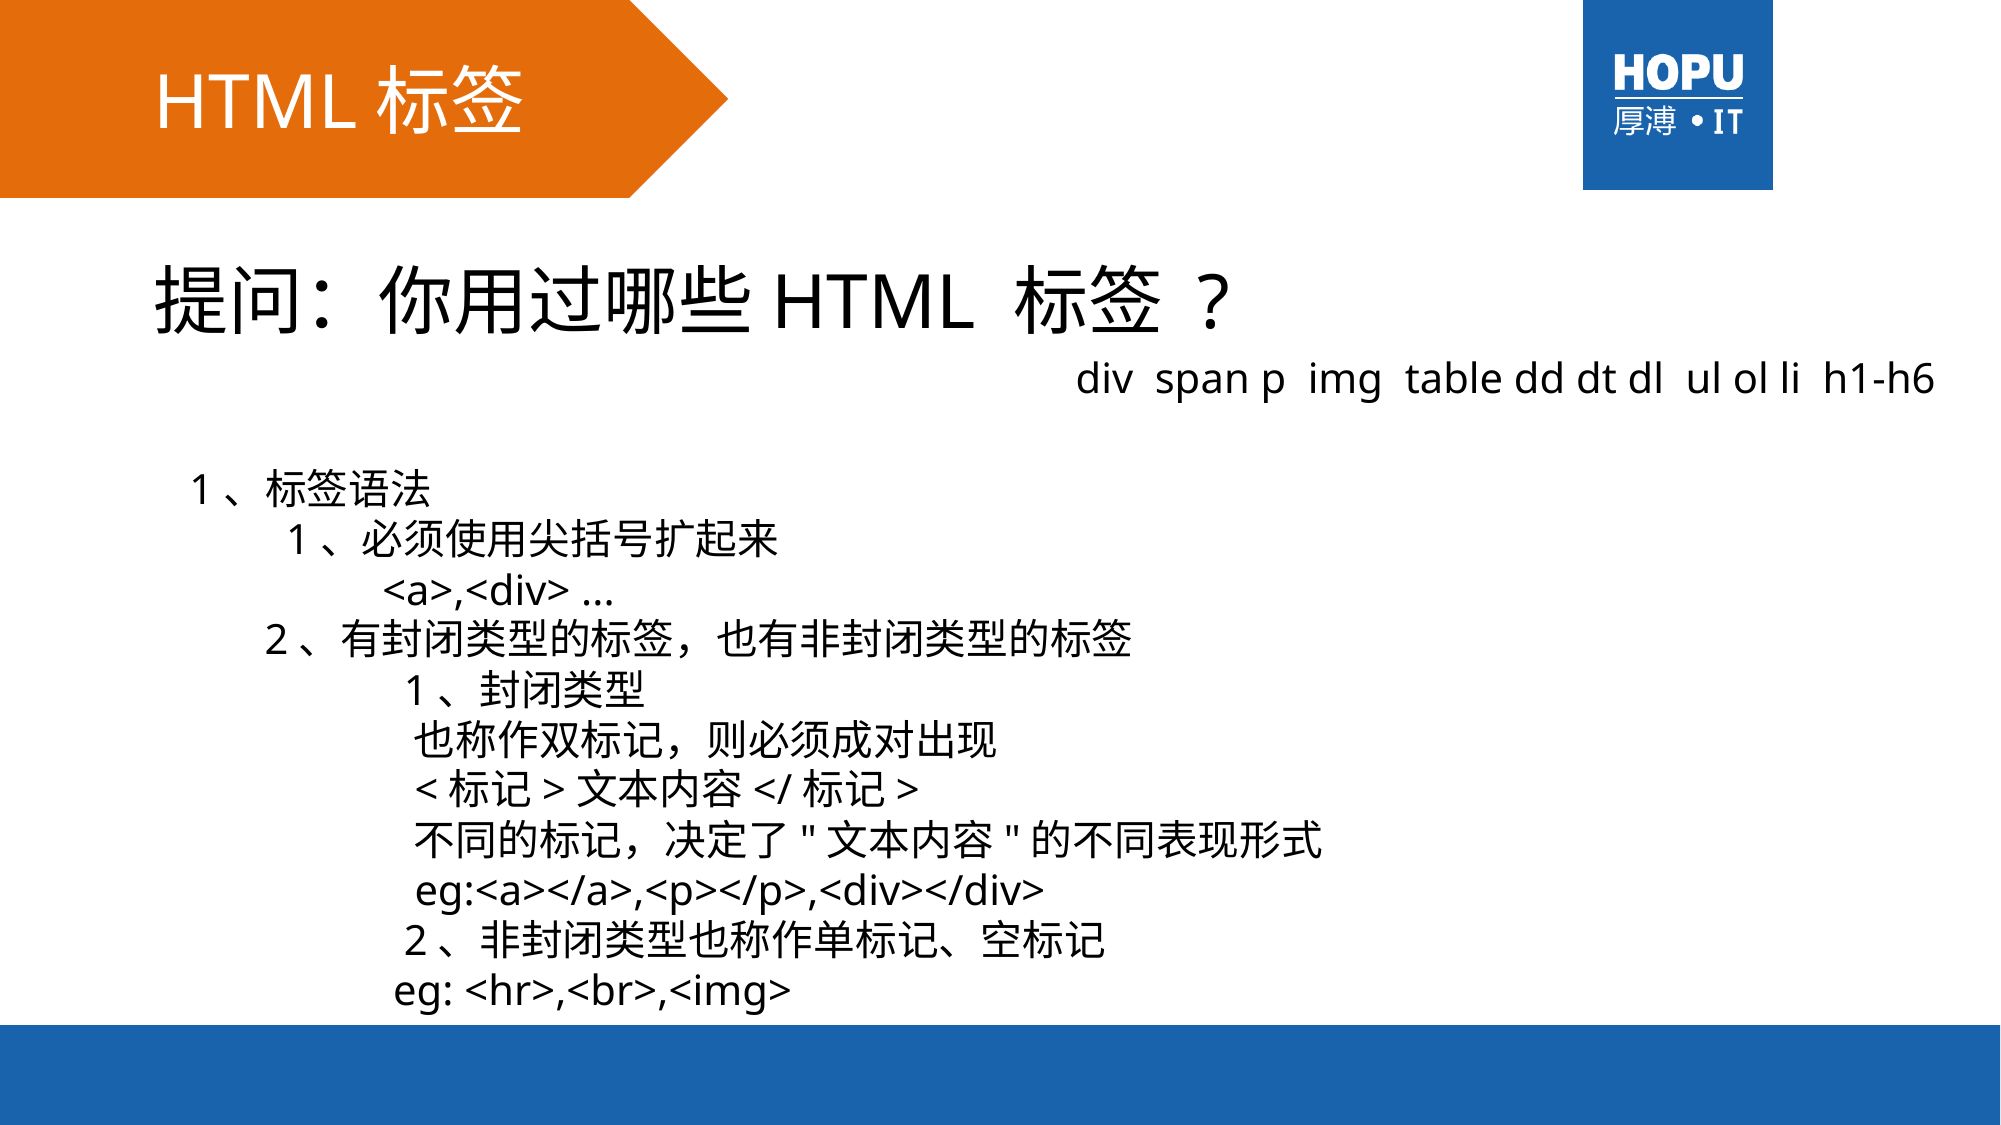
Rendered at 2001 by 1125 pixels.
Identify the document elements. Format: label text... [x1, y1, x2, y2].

text_box div span p img table dd dt dl ul ol li h1-h6 [1060, 344, 2000, 455]
text_box 1、标签语法 1、必须使用尖括号扩起来 <a>,<div> ... 2、有封闭类型的标签，也有非封闭类型的标签 1、封闭类型 也称作双标记，则必须成对出现 <标记>文本内容</标记> 不同的标记，决定了"文本内容"的不同表现形式 eg:<a></a>,<p></p>,<div></div> 2、非封闭类型也称作单标记、空标记 eg: <hr>,<br>,<img> [174, 455, 1809, 1066]
picture [1583, 0, 1773, 190]
text_box HTML标签 [0, 0, 730, 199]
text_box 提问：你用过哪些HTML 标签 ? [138, 246, 1246, 351]
